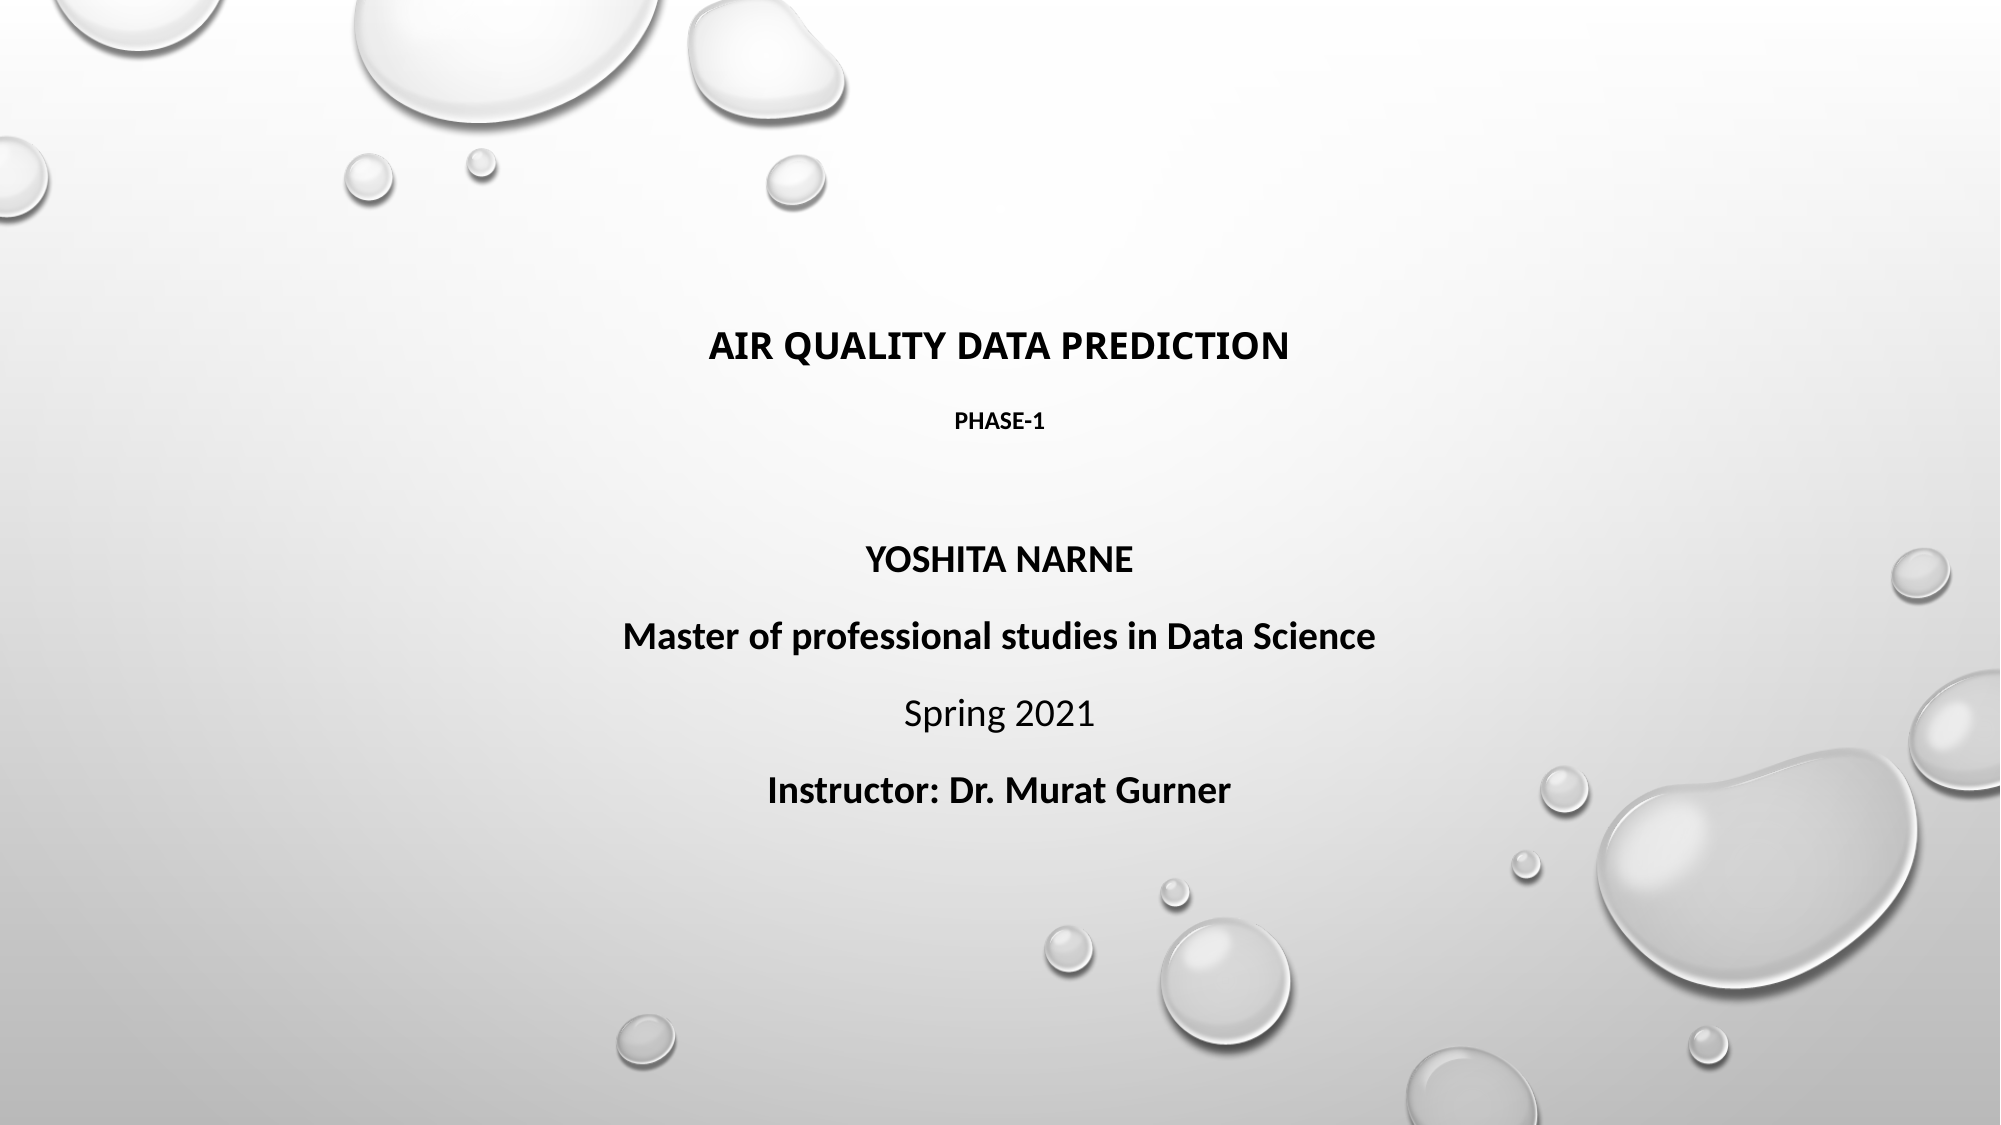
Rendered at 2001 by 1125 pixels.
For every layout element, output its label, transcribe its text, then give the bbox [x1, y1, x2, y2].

title AIR QUALITY DATA PREDICTION PHASE-1 [287, 318, 1713, 444]
picture [0, 0, 2000, 1125]
subtitle YOSHITA NARNE Master of professional studies in Data Science Spring 2021 Instructor: Dr. Murat Gurner [287, 515, 1713, 821]
